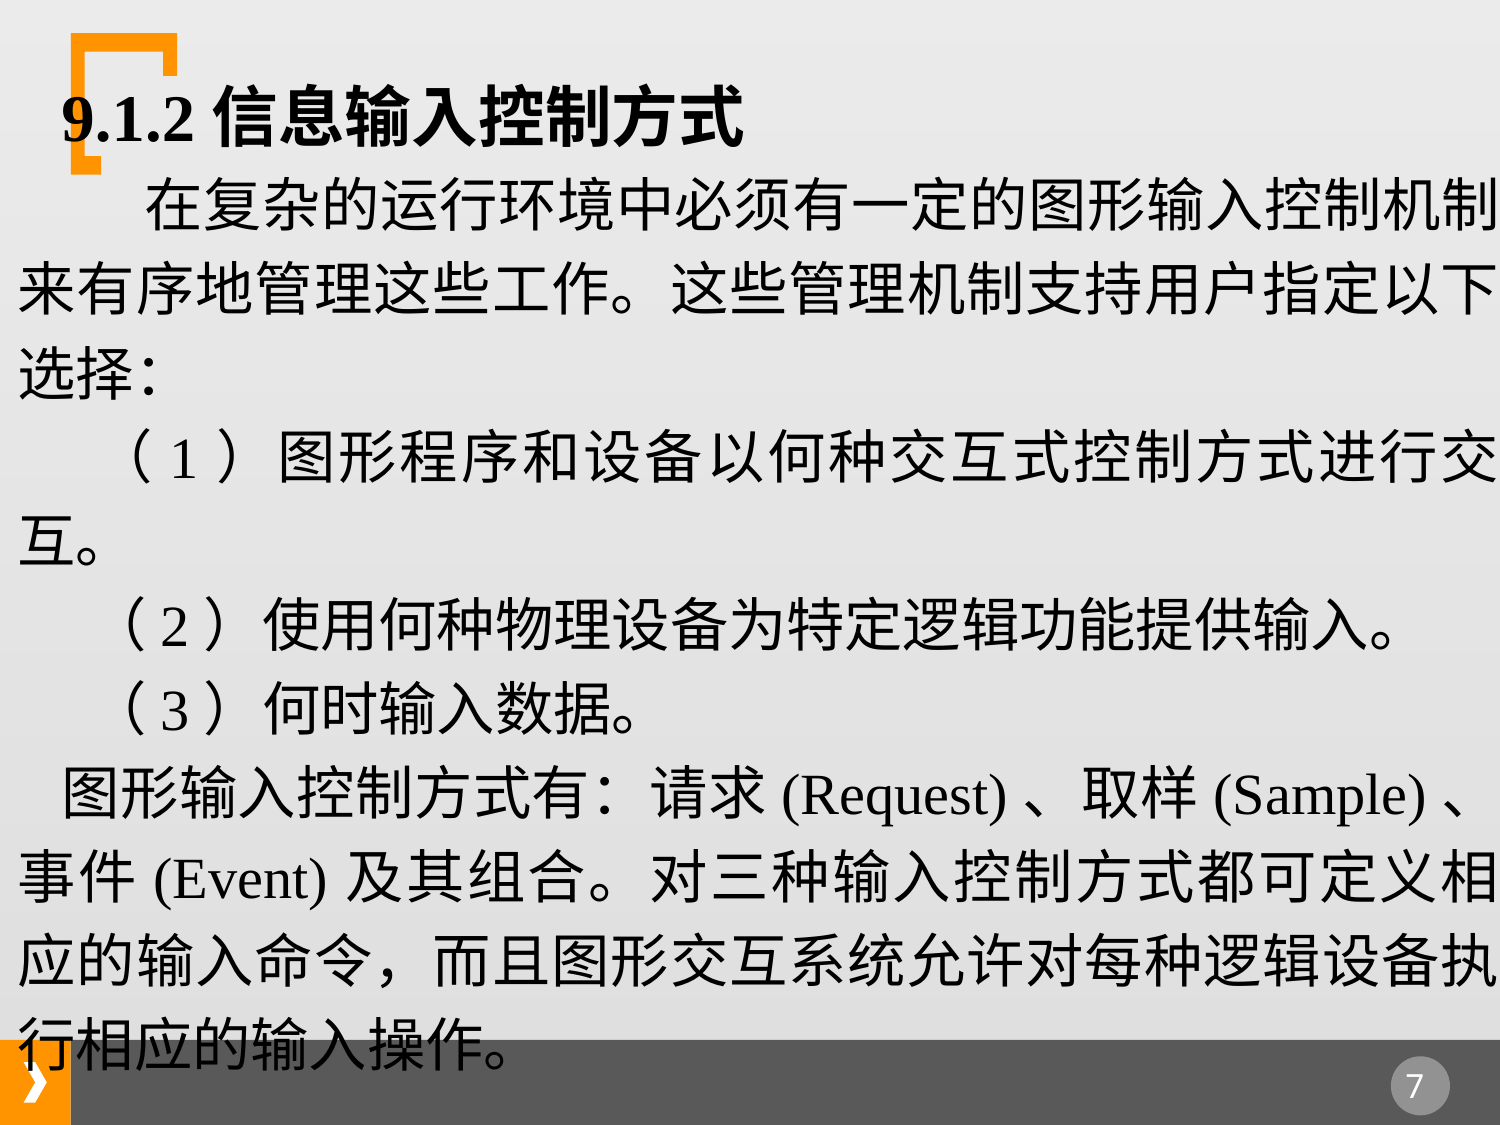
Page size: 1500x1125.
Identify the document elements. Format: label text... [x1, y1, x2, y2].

text_box 9.1.2信息输入控制方式 在复杂的运行环境中必须有一定的图形输入控制机制来有序地管理这些工作。这些管理机制支持用户指定以下选择： （1）图形程序和设备以何种交互式控制方式进行交互。 （2）使用何种物理设备为特定逻辑功能提供输入。 （3）何时输入数据。 图形输入控制方式有：请求(Request)、取样(Sample)、事件(Event)及其组合。对三种输入控制方式都可定义相应的输入命令，而且图形交互系统允许对每种逻辑设备执行相应的输入操作。 [17, 58, 1500, 1079]
